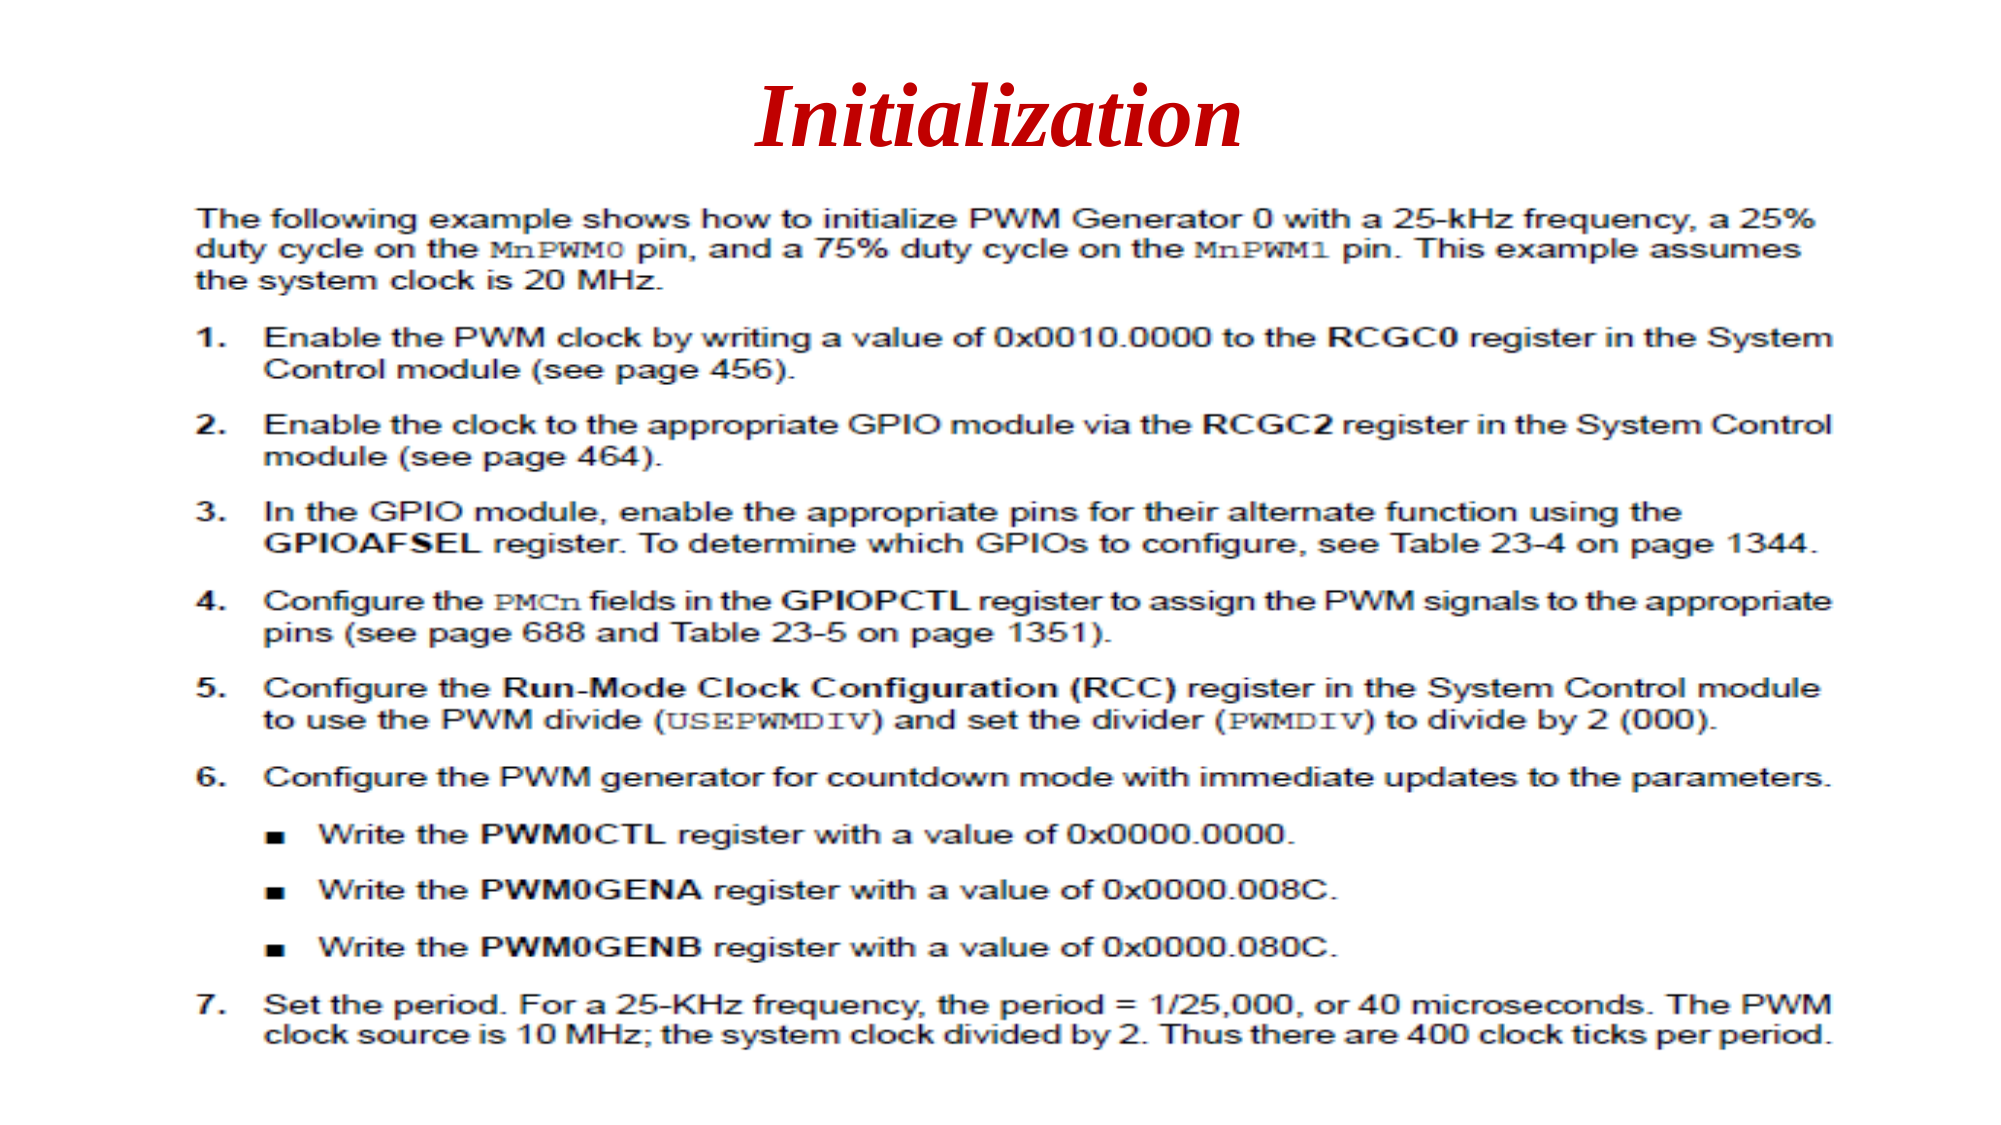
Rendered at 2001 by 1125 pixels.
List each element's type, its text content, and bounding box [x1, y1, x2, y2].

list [137, 189, 1863, 1066]
title Initialization [137, 59, 1863, 174]
